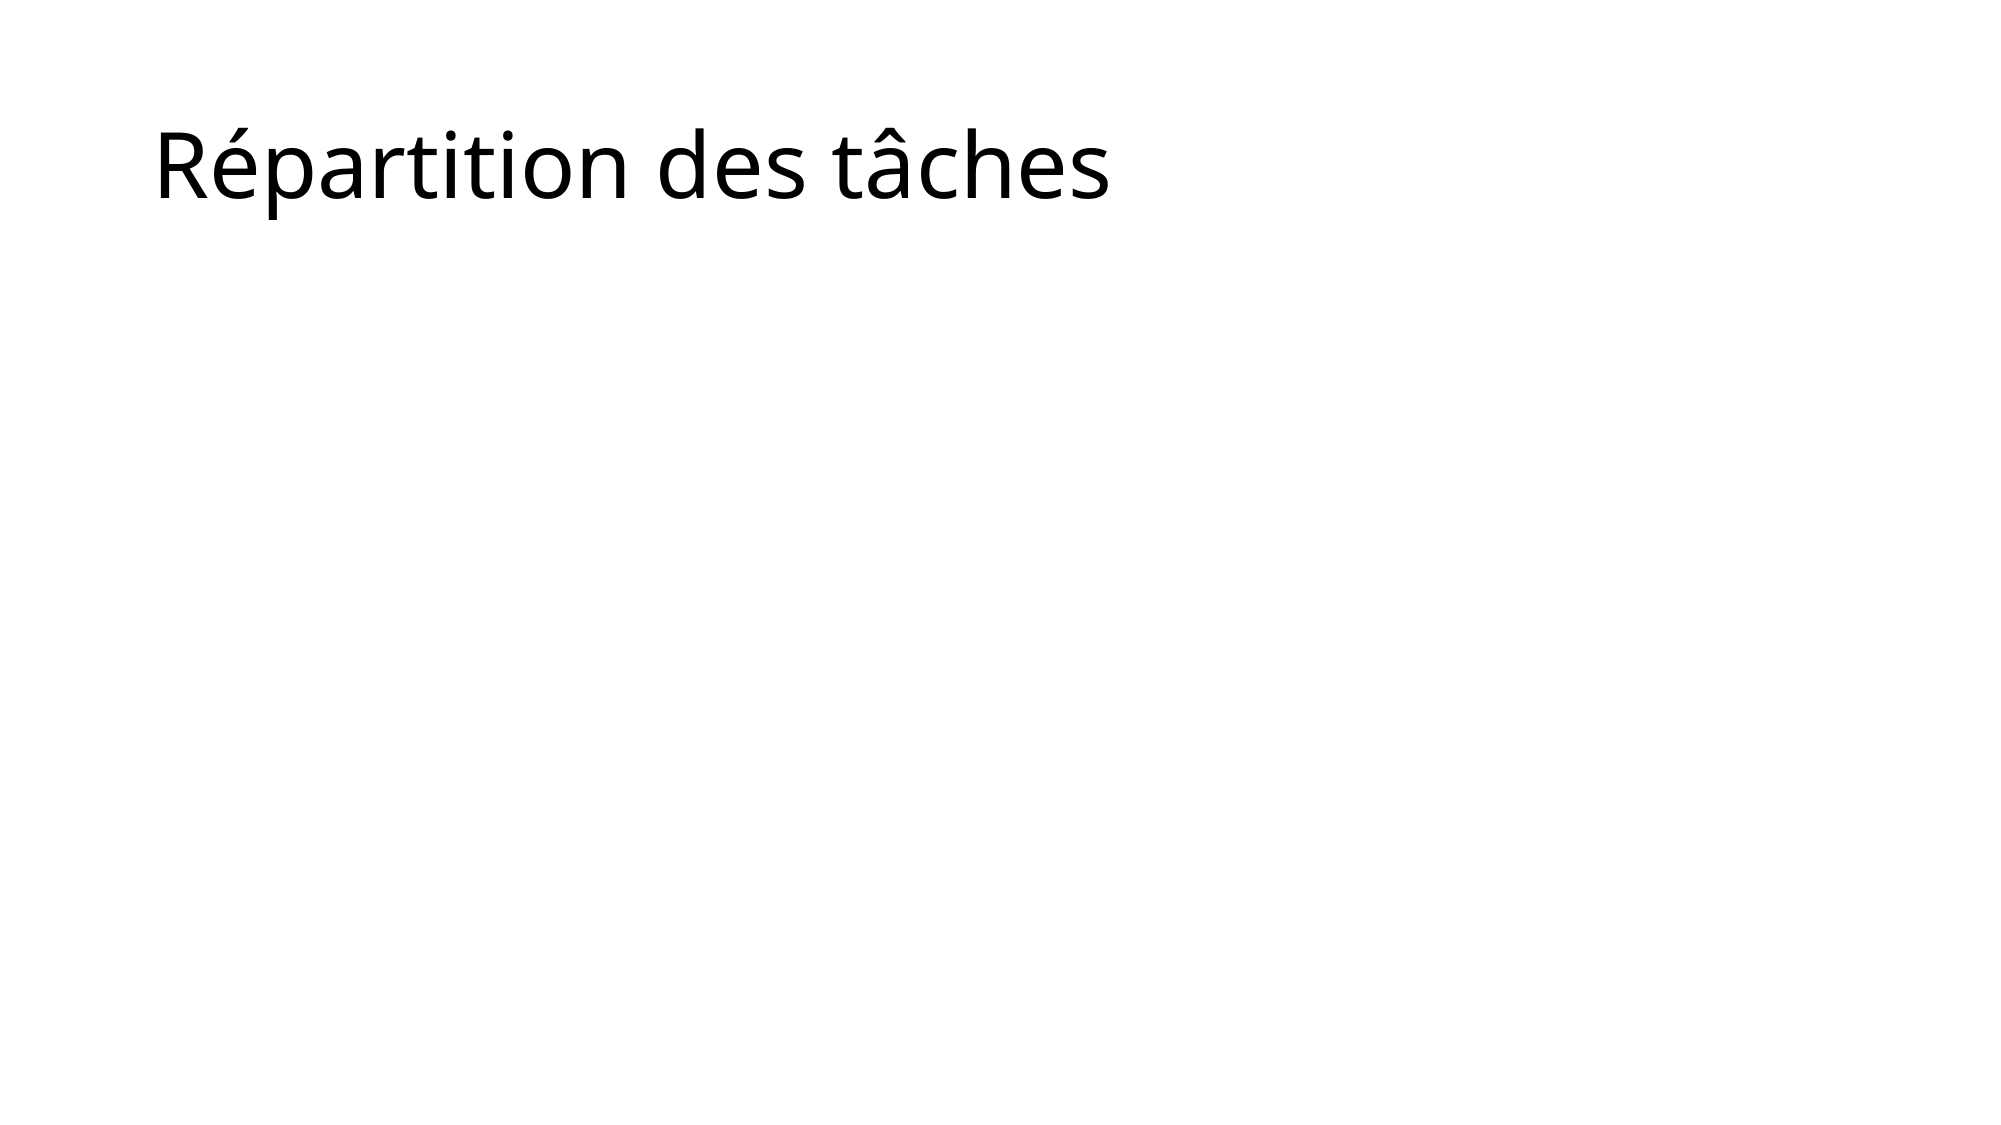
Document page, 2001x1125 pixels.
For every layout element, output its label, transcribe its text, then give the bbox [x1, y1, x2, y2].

title Répartition des tâches [137, 59, 1863, 278]
